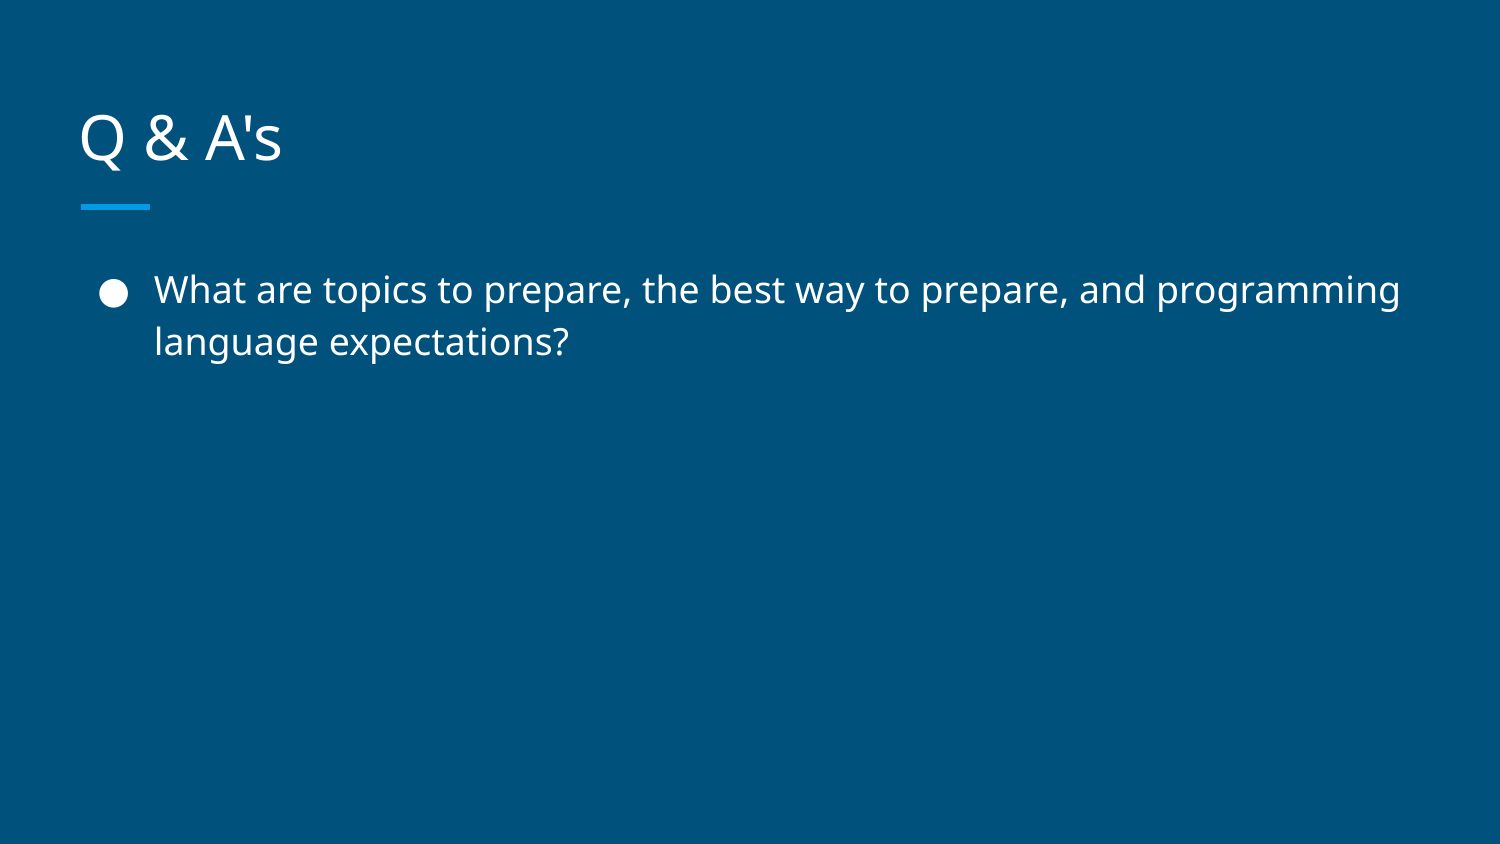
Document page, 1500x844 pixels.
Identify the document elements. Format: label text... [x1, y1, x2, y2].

list What are topics to prepare, the best way to prepare, and programming language expectations? [63, 244, 1437, 750]
title Q & A's [63, 75, 1437, 188]
